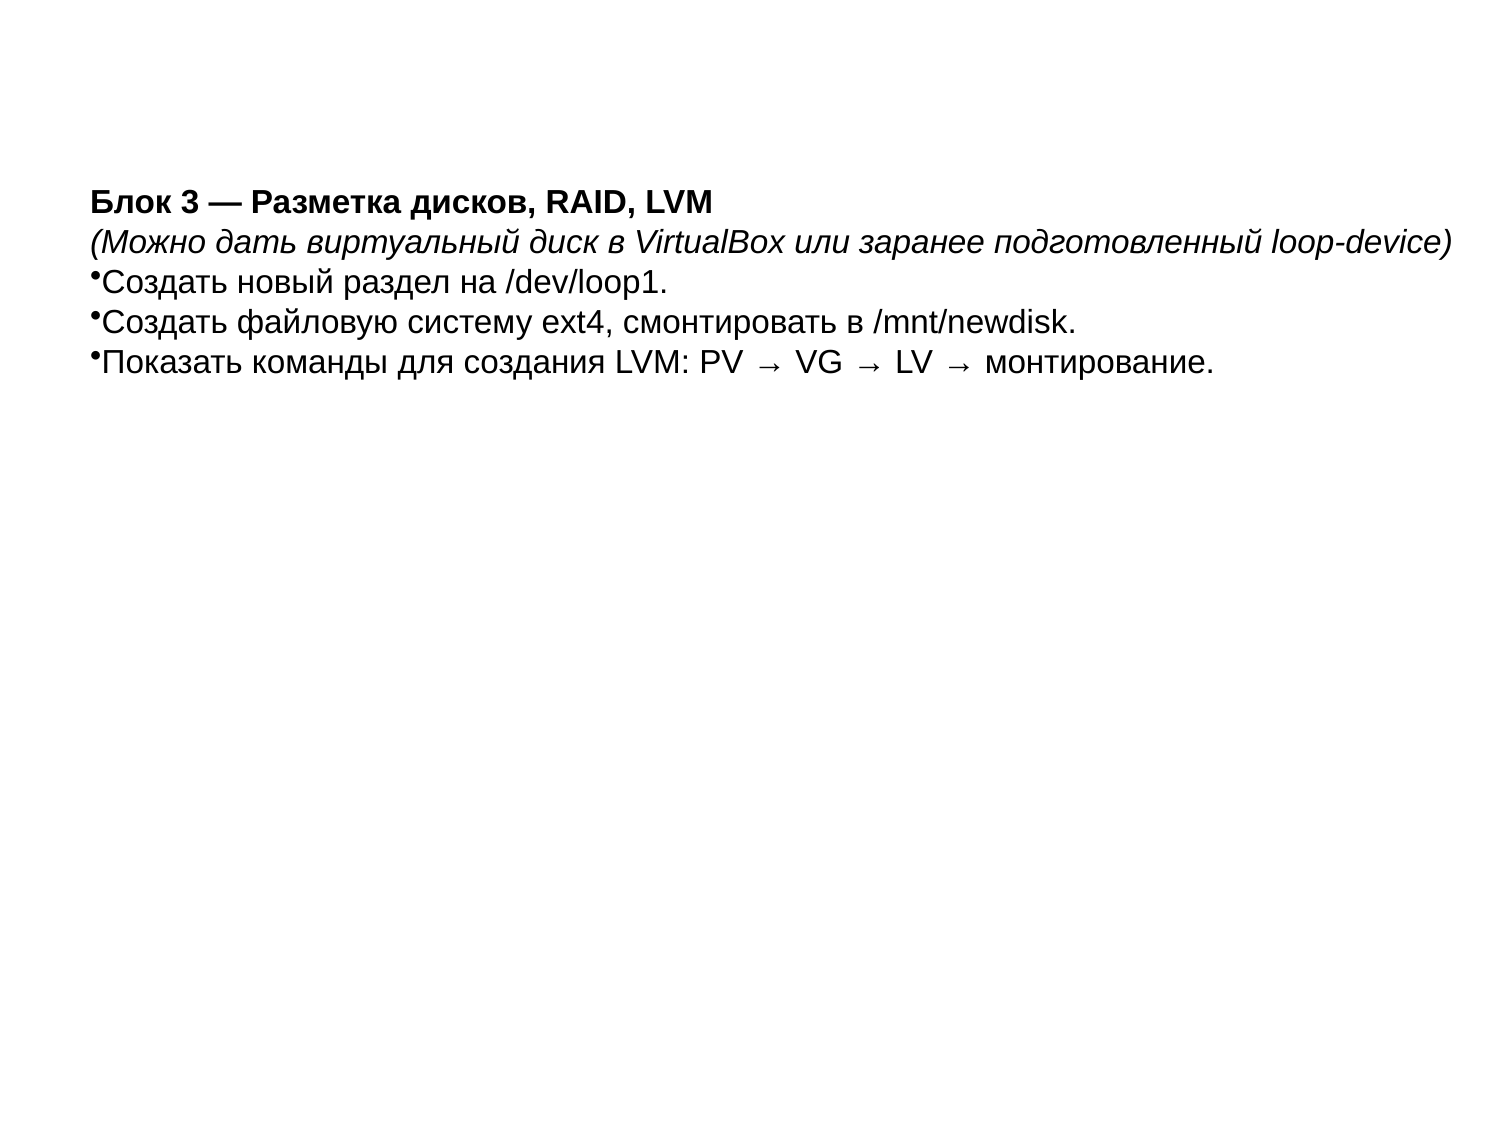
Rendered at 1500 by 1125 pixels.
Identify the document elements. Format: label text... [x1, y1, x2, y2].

list Блок 3 — Разметка дисков, RAID, LVM (Можно дать виртуальный диск в VirtualBox или заранее подготовленный loop-device) Создать новый раздел на /dev/loop1. Создать файловую систему ext4, смонтировать в /mnt/newdisk. Показать команды для создания LVM: PV → VG → LV → монтирование. [75, 0, 1485, 627]
